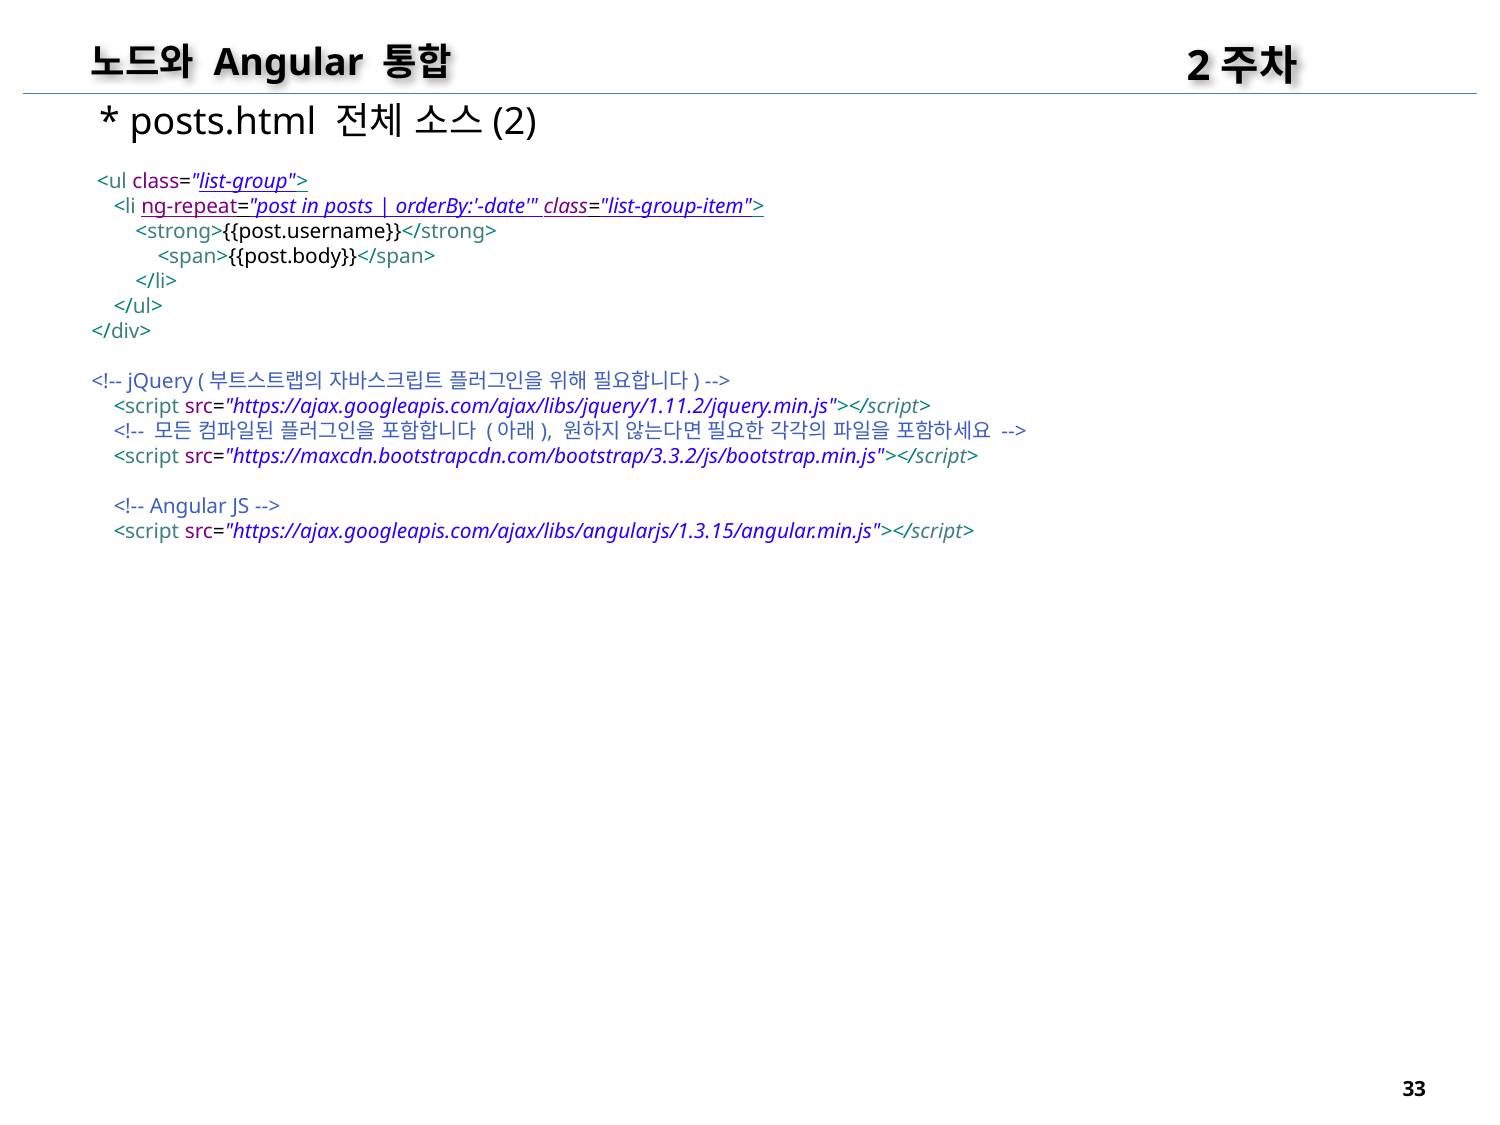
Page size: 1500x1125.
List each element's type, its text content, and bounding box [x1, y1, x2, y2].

text_box 노드와 Angular 통합 [75, 30, 467, 91]
text_box * posts.html 전체 소스(2) [84, 89, 552, 150]
text_box <ul class="list-group"> <li ng-repeat="post in posts | orderBy:'-date'" class="list-group-item"> <strong>{{post.username}}</strong> <span>{{post.body}}</span> </li> </ul> </div> <!-- jQuery (부트스트랩의 자바스크립트 플러그인을 위해 필요합니다) --> <script src="https://ajax.googleapis.com/ajax/libs/jquery/1.11.2/jquery.min.js"></script> <!-- 모든 컴파일된 플러그인을 포함합니다 (아래), 원하지 않는다면 필요한 각각의 파일을 포함하세요 --> <script src="https://maxcdn.bootstrapcdn.com/bootstrap/3.3.2/js/bootstrap.min.js"></script> <!-- Angular JS --> <script src="https://ajax.googleapis.com/ajax/libs/angularjs/1.3.15/angular.min.js"></script> [76, 160, 1412, 576]
text_box 2주차 [1171, 30, 1313, 96]
